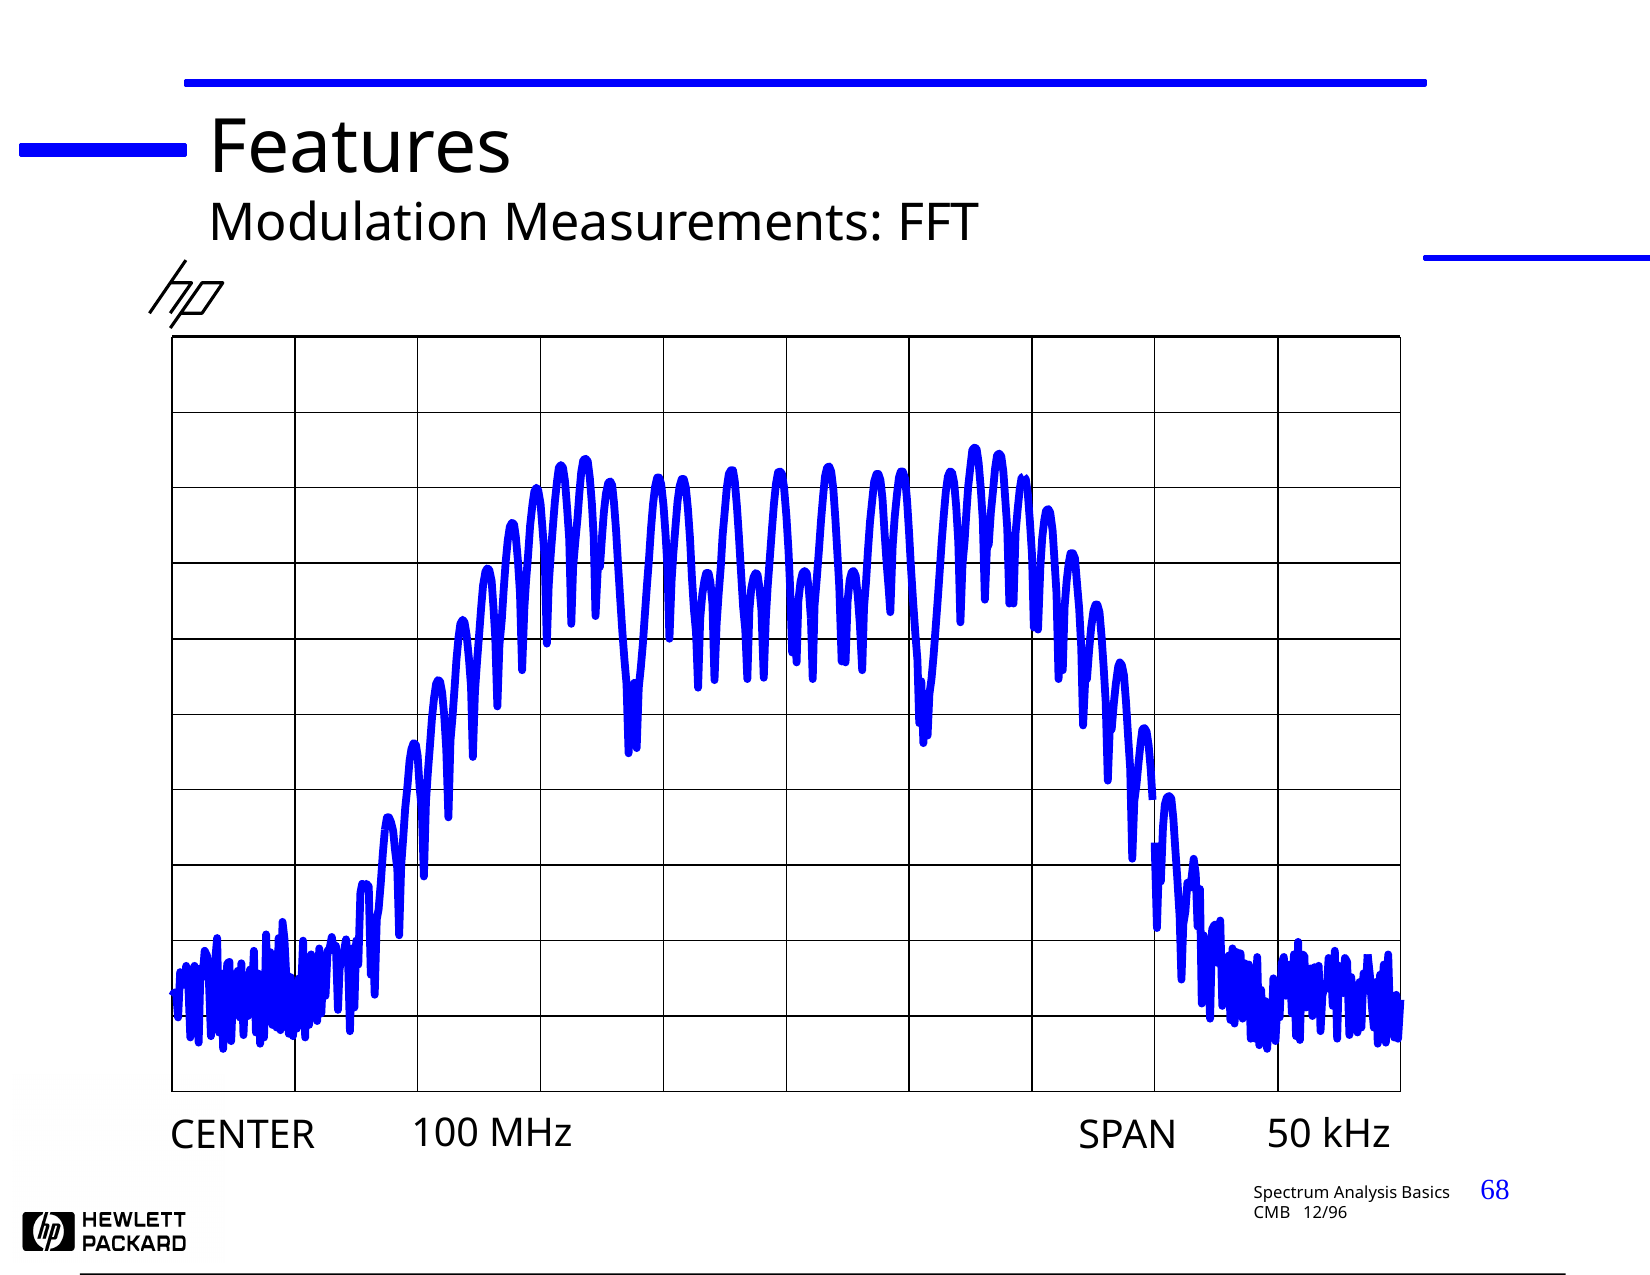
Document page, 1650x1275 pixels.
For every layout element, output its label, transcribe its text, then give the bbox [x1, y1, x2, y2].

slide_number 68 [1187, 1164, 1526, 1251]
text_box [149, 259, 1526, 1157]
picture [12, 1074, 225, 1263]
text_box Features Modulation Measurements: FFT [208, 97, 1550, 249]
